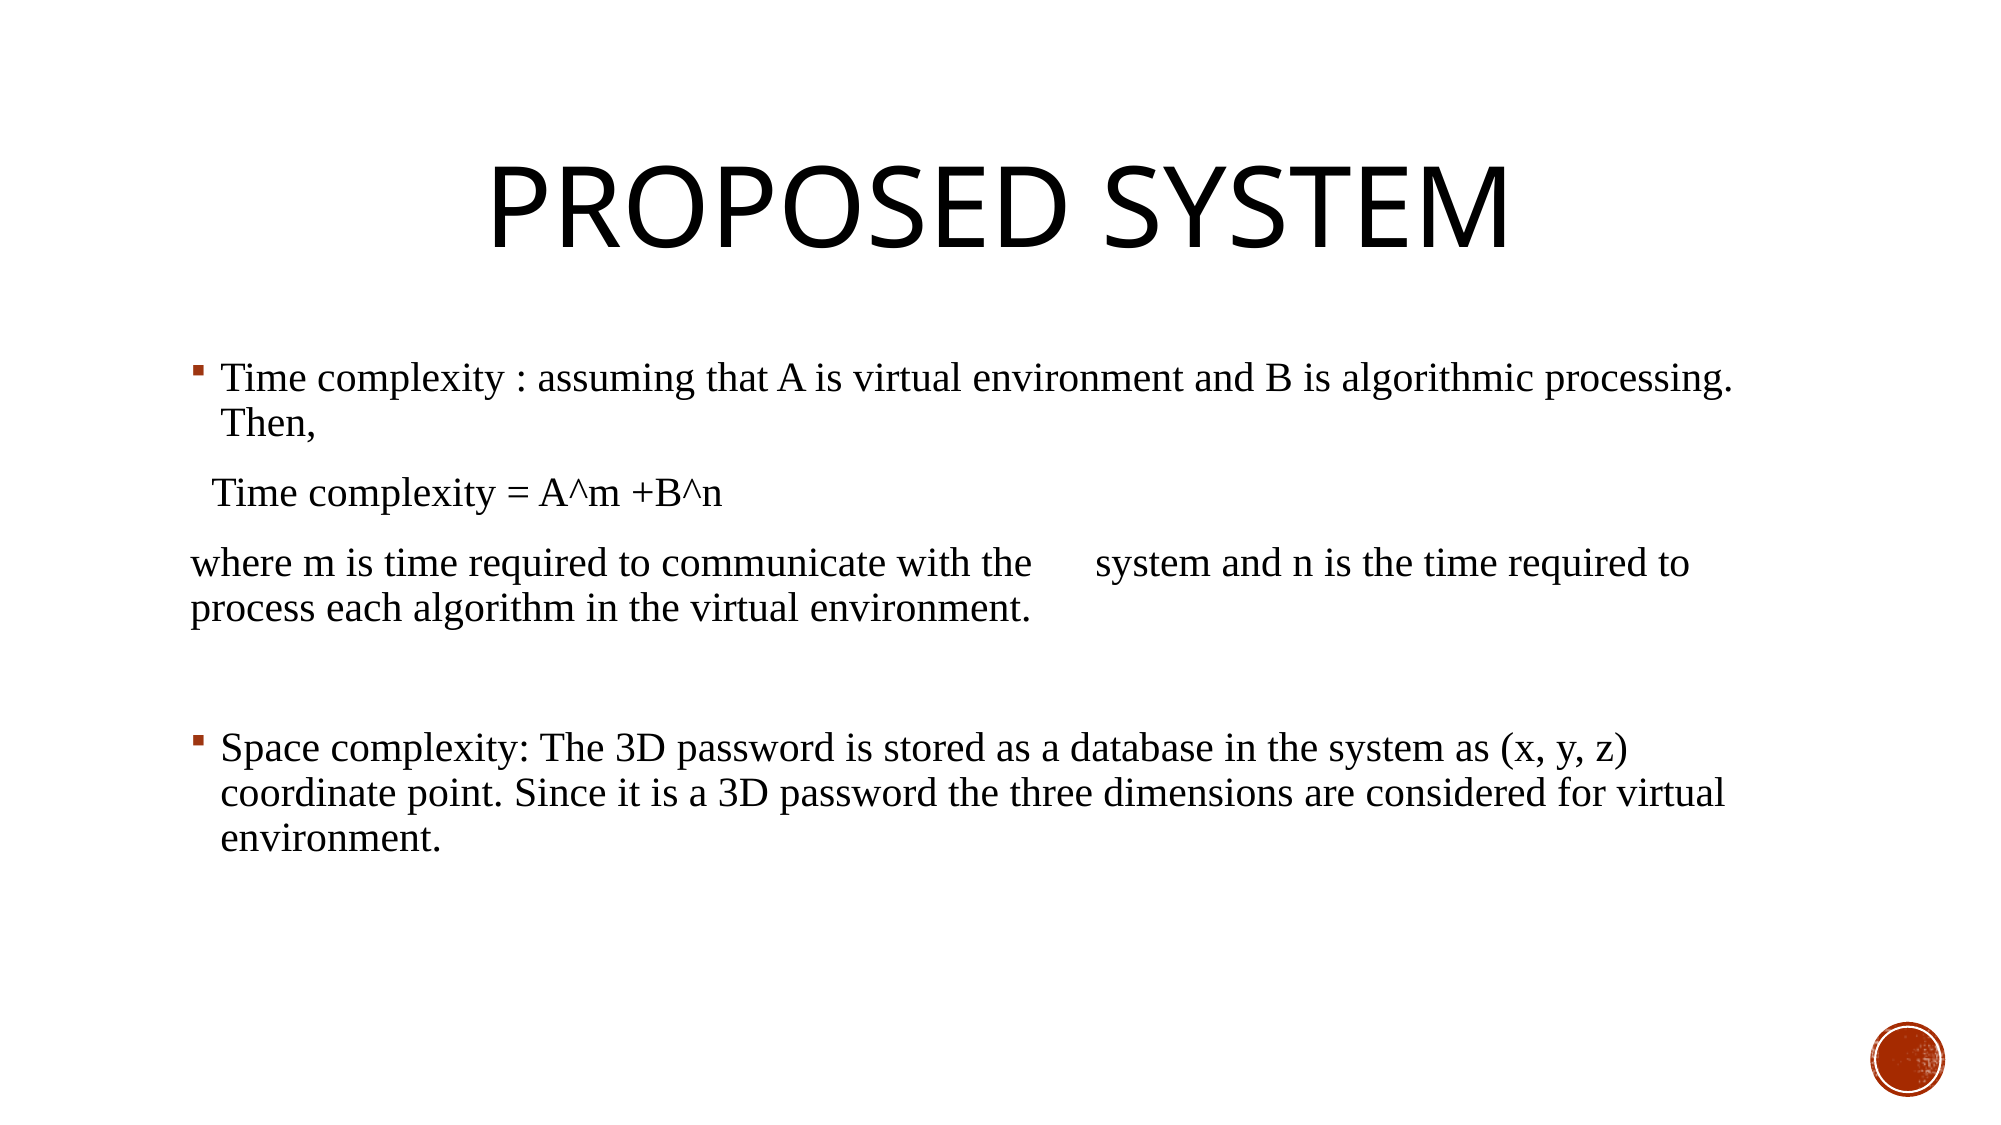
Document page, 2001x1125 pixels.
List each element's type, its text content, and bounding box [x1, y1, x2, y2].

list Time complexity : assuming that A is virtual environment and B is algorithmic processing. Then, Time complexity = A^m +B^n where m is time required to communicate with the system and n is the time required to process each algorithm in the virtual environment. Space complexity: The 3D password is stored as a database in the system as (x, y, z) coordinate point. Since it is a 3D password the three dimensions are considered for virtual environment. [175, 348, 1826, 1013]
title PROPOSED SYSTEM [175, 79, 1826, 344]
